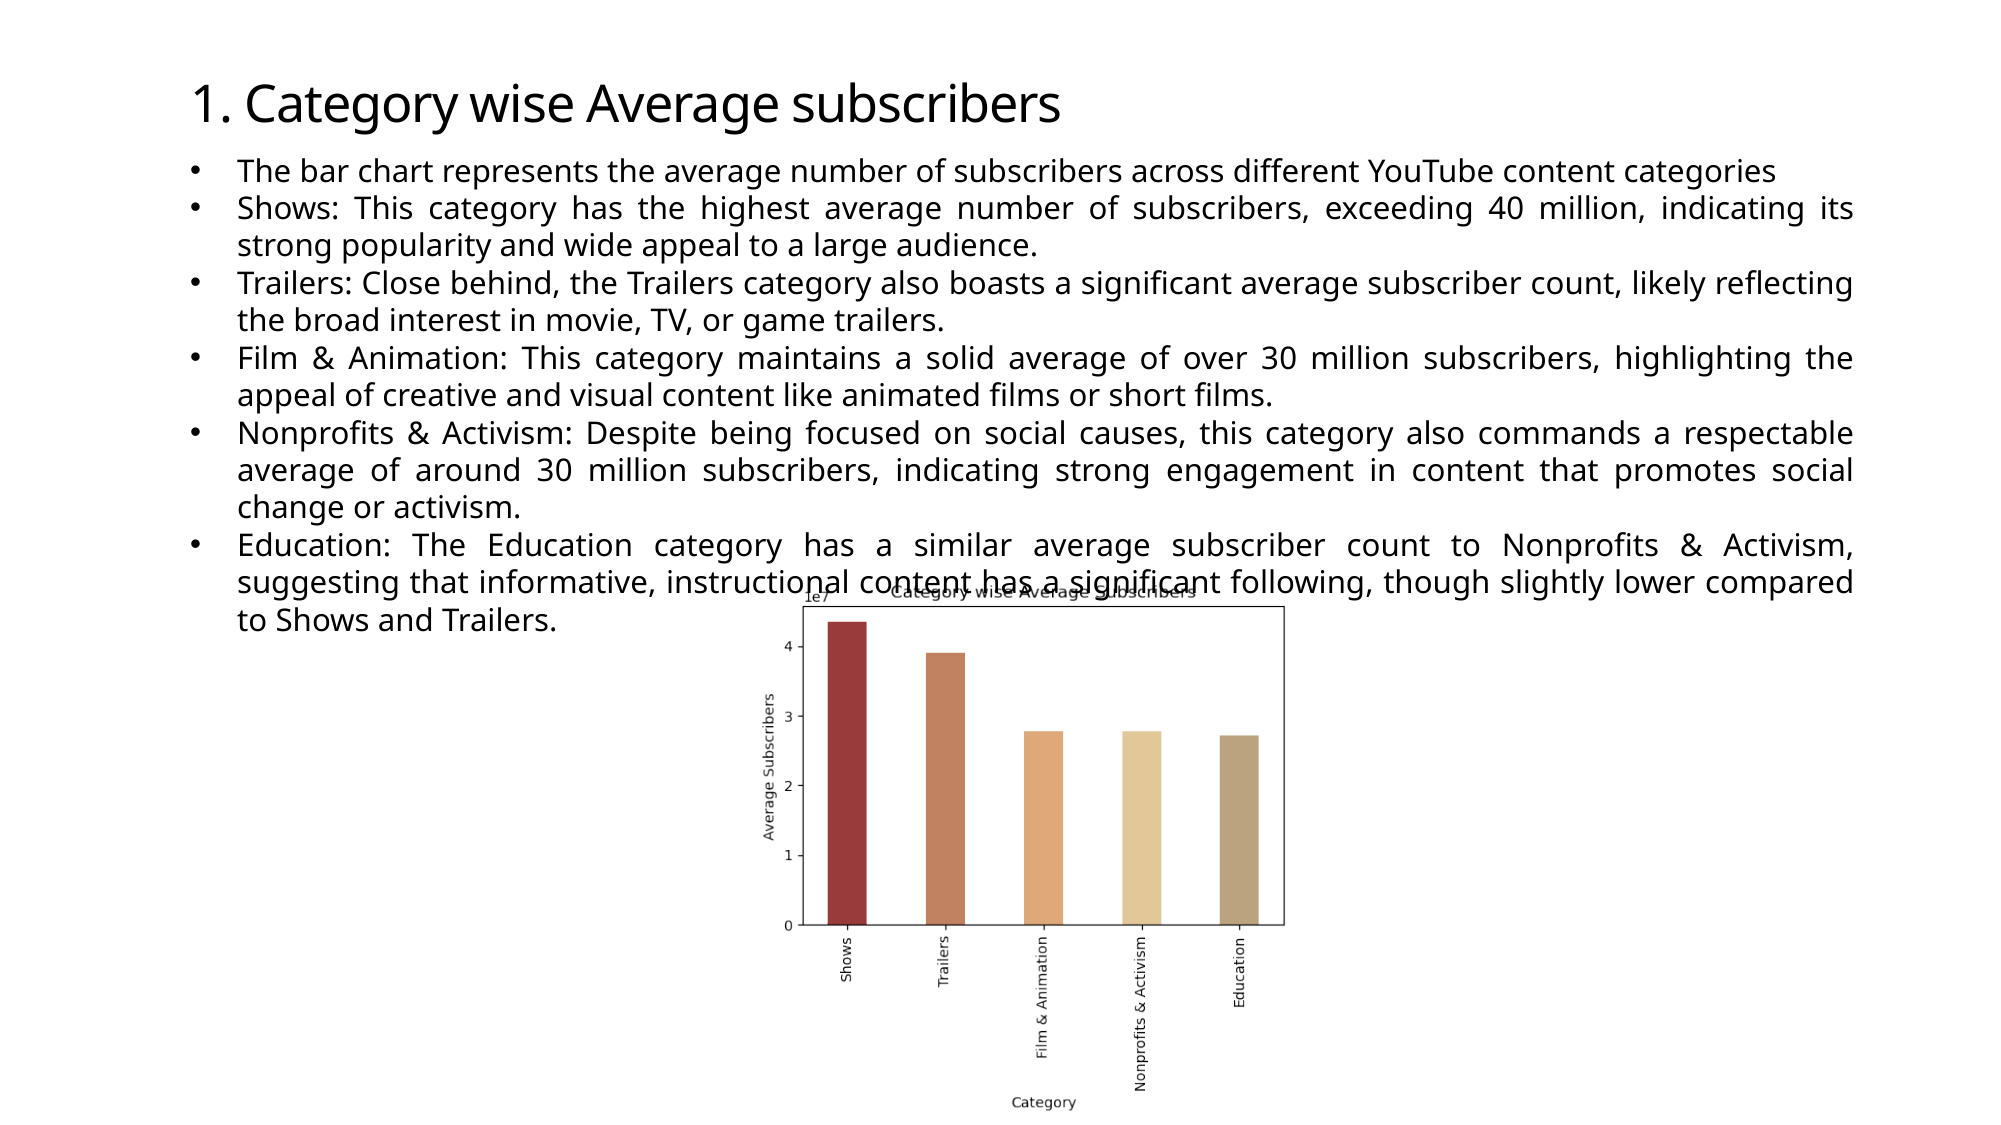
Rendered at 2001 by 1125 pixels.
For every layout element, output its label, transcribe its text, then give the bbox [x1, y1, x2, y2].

text_box The bar chart represents the average number of subscribers across different YouTube content categories Shows: This category has the highest average number of subscribers, exceeding 40 million, indicating its strong popularity and wide appeal to a large audience. Trailers: Close behind, the Trailers category also boasts a significant average subscriber count, likely reflecting the broad interest in movie, TV, or game trailers. Film & Animation: This category maintains a solid average of over 30 million subscribers, highlighting the appeal of creative and visual content like animated films or short films. Nonprofits & Activism: Despite being focused on social causes, this category also commands a respectable average of around 30 million subscribers, indicating strong engagement in content that promotes social change or activism. Education: The Education category has a similar average subscriber count to Nonprofits & Activism, suggesting that informative, instructional content has a significant following, though slightly lower compared to Shows and Trailers. [175, 143, 1872, 645]
title 1. Category wise Average subscribers [175, 34, 1766, 141]
picture [752, 574, 1294, 1121]
